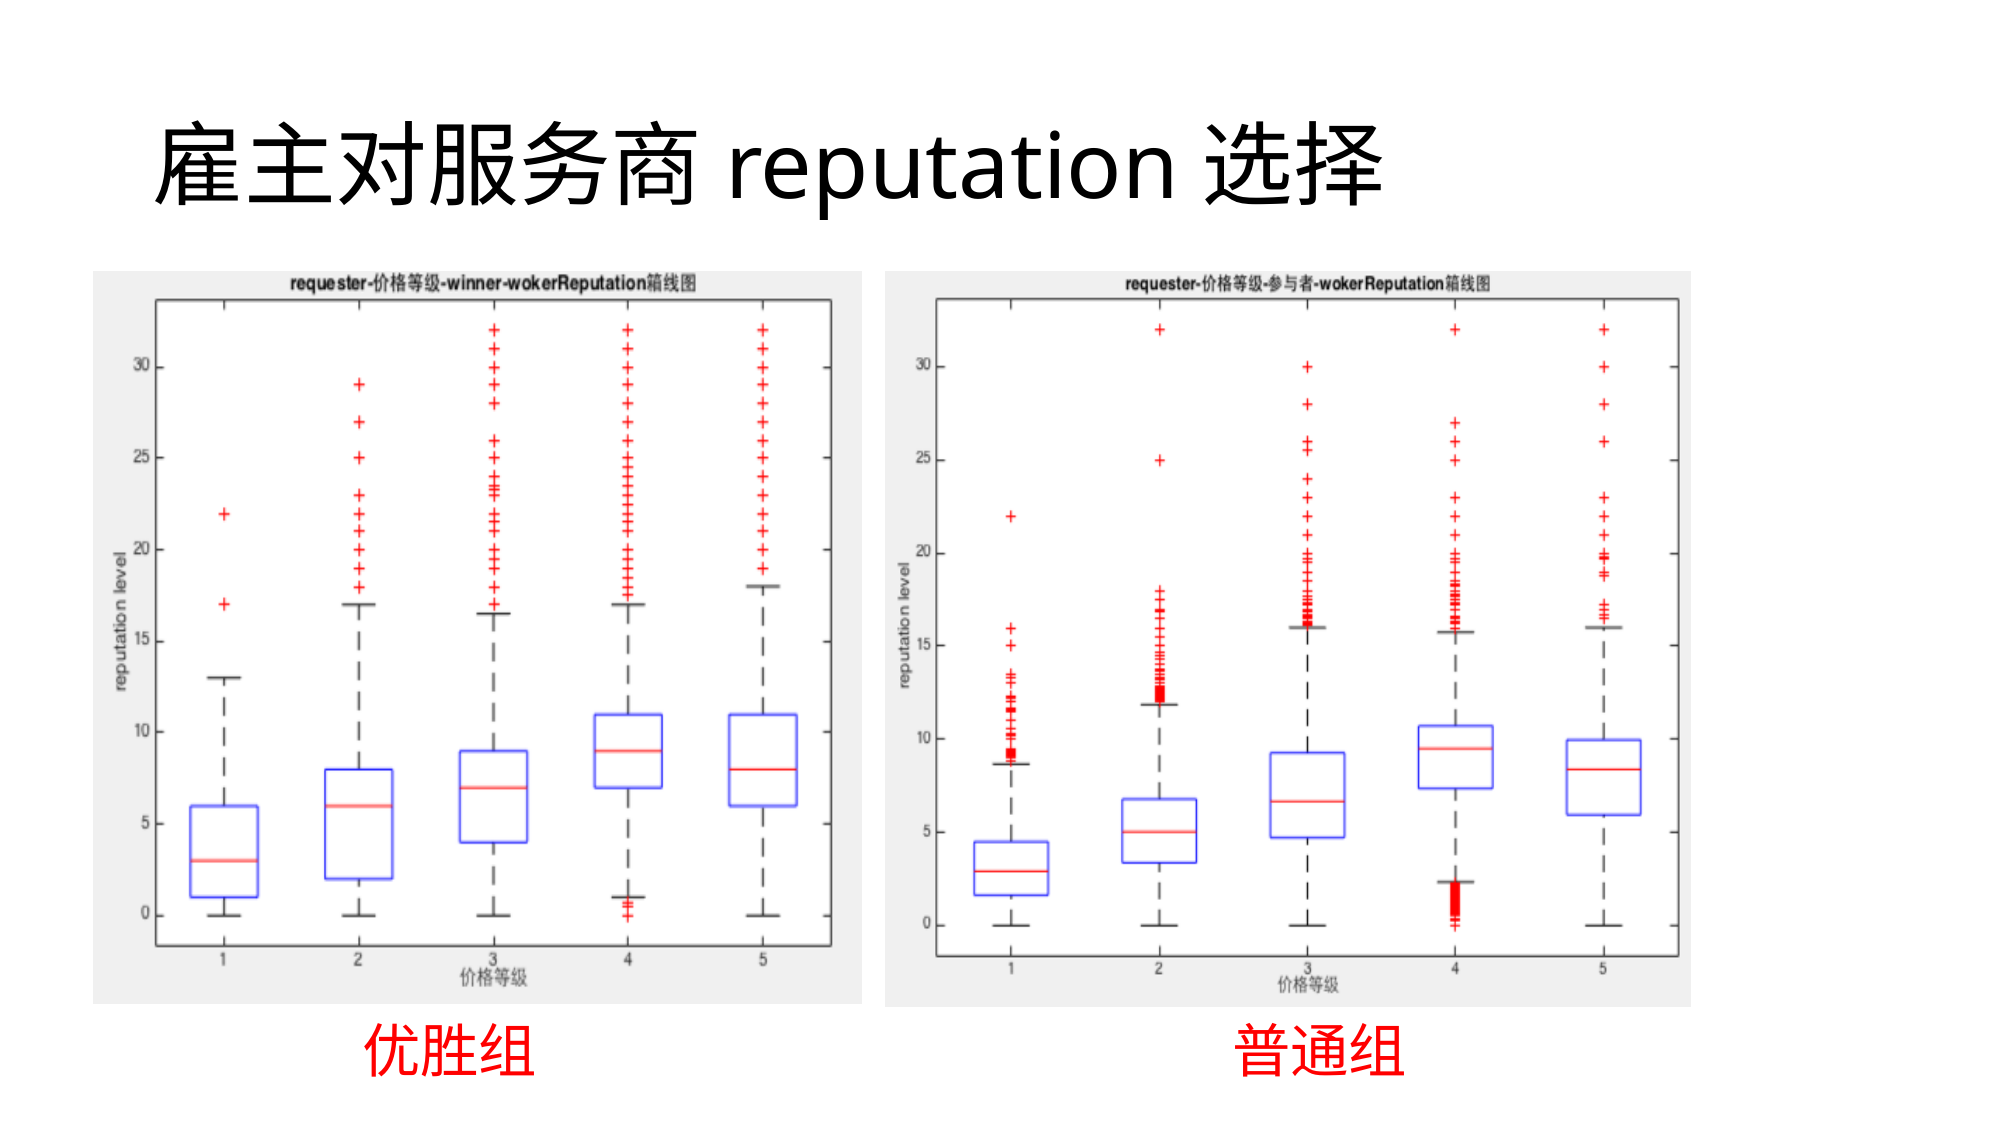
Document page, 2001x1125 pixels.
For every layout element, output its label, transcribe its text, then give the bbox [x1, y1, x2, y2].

title 雇主对服务商reputation选择 [137, 59, 1863, 278]
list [93, 271, 862, 1004]
text_box 普通组 [1217, 1007, 1423, 1092]
picture [885, 271, 1691, 1007]
text_box 优胜组 [347, 1006, 553, 1092]
